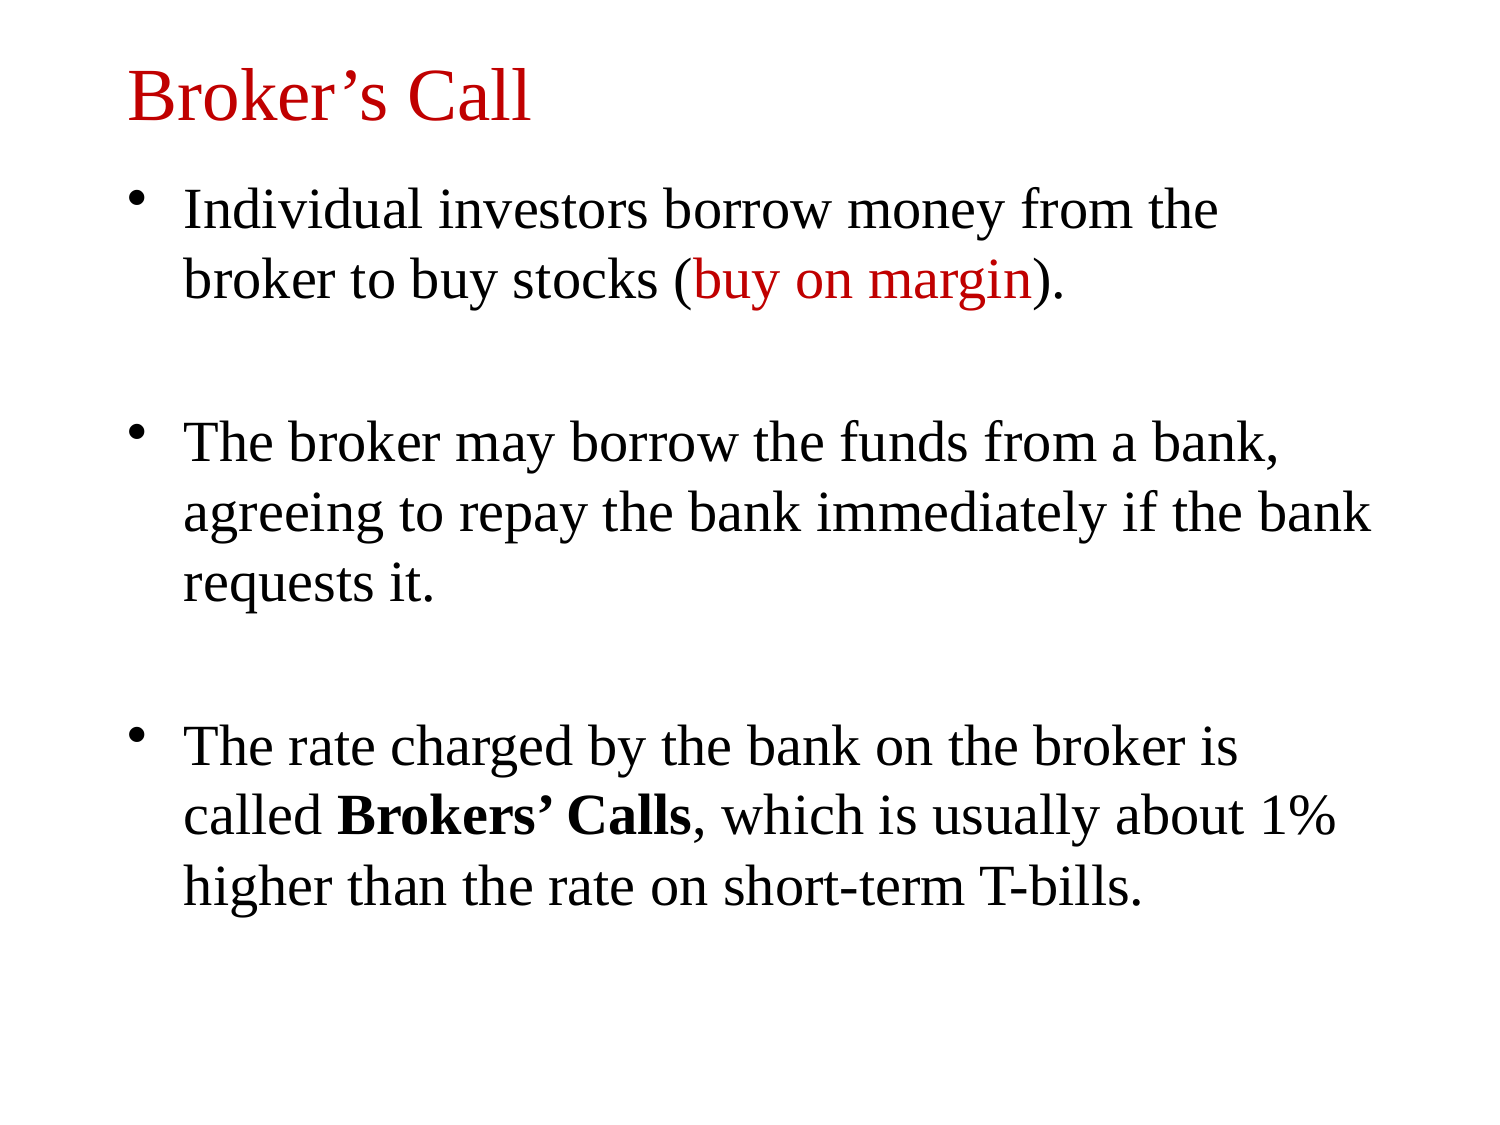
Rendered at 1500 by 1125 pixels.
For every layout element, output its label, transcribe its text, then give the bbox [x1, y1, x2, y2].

title Broker’s Call [112, 0, 1388, 150]
list Individual investors borrow money from the broker to buy stocks (buy on margin). The broker may borrow the funds from a bank, agreeing to repay the bank immediately if the bank requests it. The rate charged by the bank on the broker is called Brokers’ Calls, which is usually about 1% higher than the rate on short-term T-bills. [112, 162, 1388, 1000]
